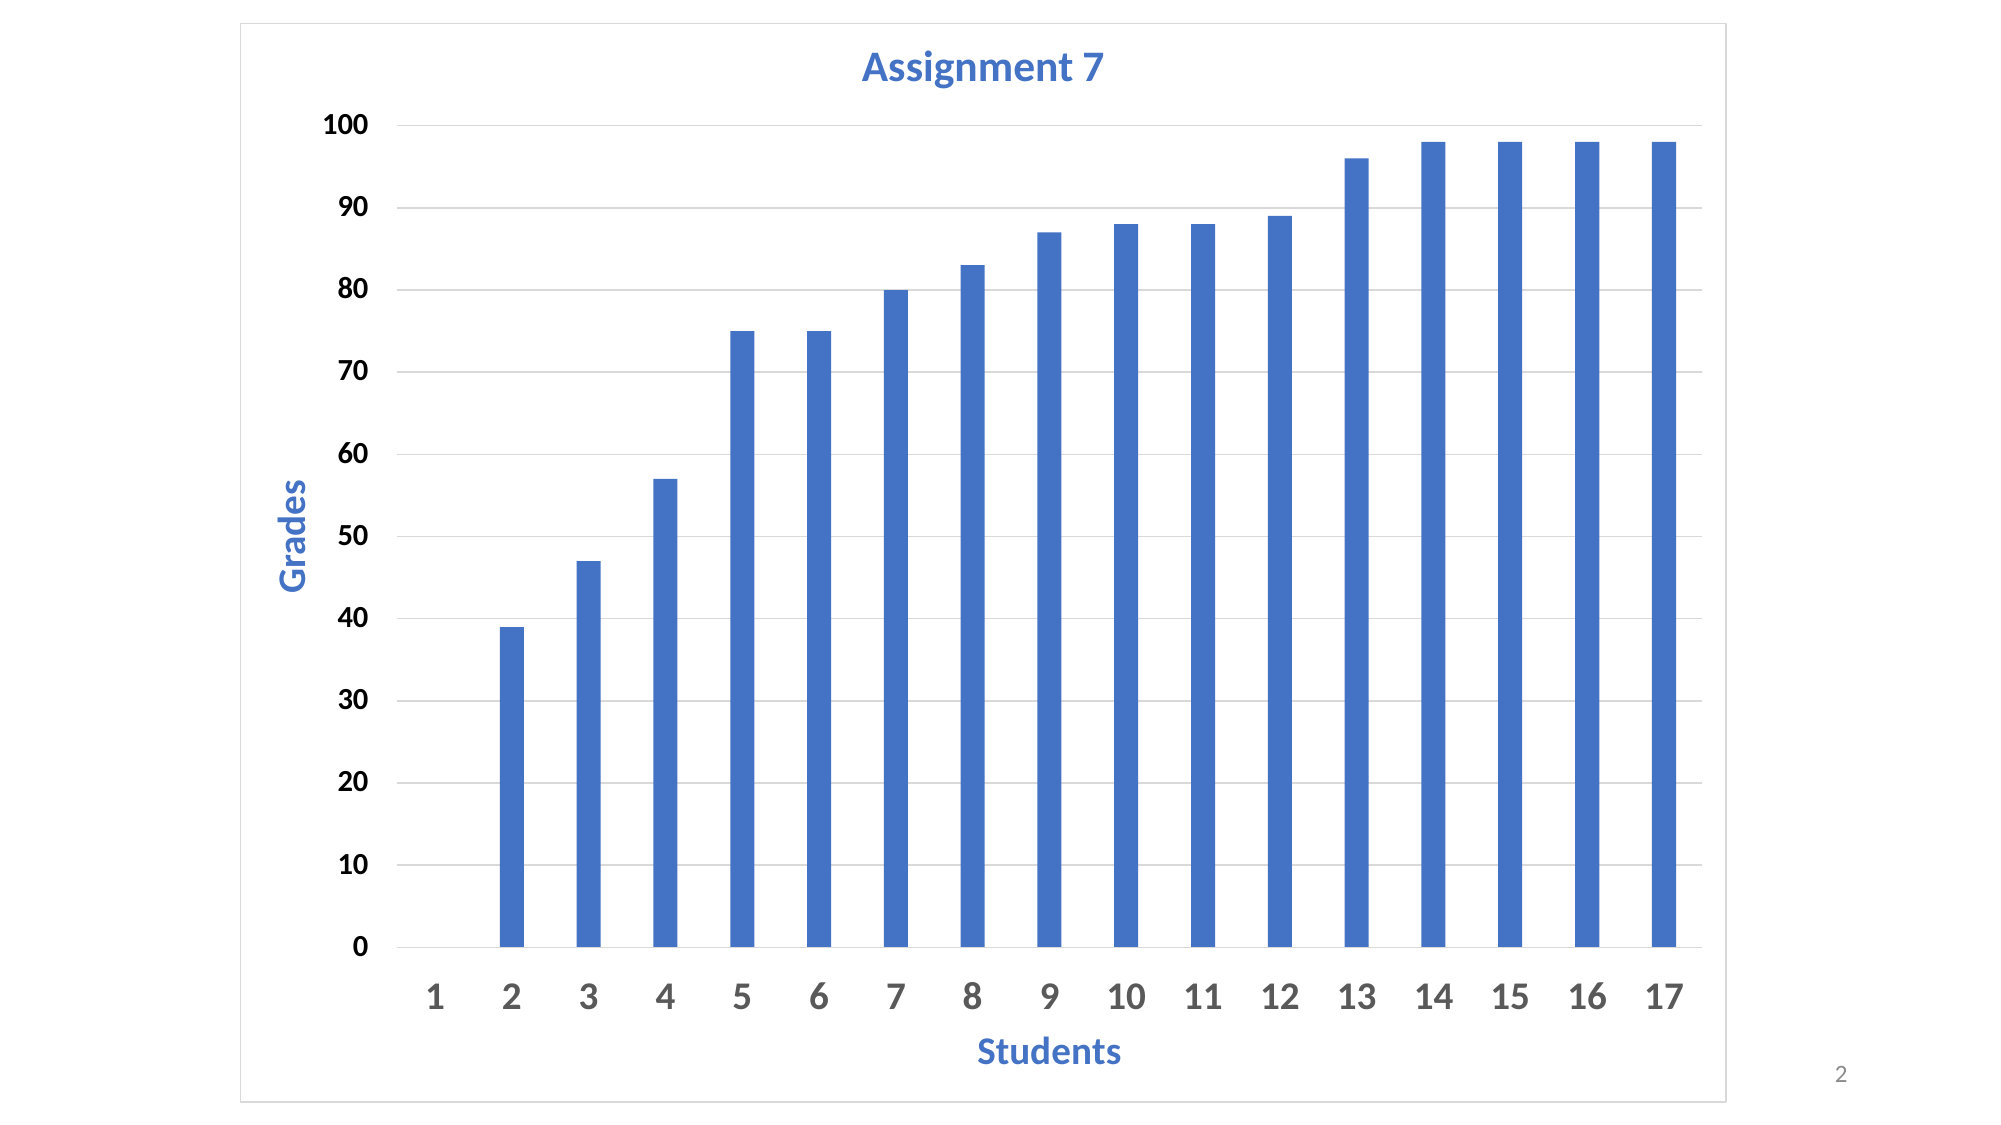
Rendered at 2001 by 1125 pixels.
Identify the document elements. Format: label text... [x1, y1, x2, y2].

slide_number 2 [1727, 1042, 1863, 1103]
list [239, 22, 1727, 1103]
